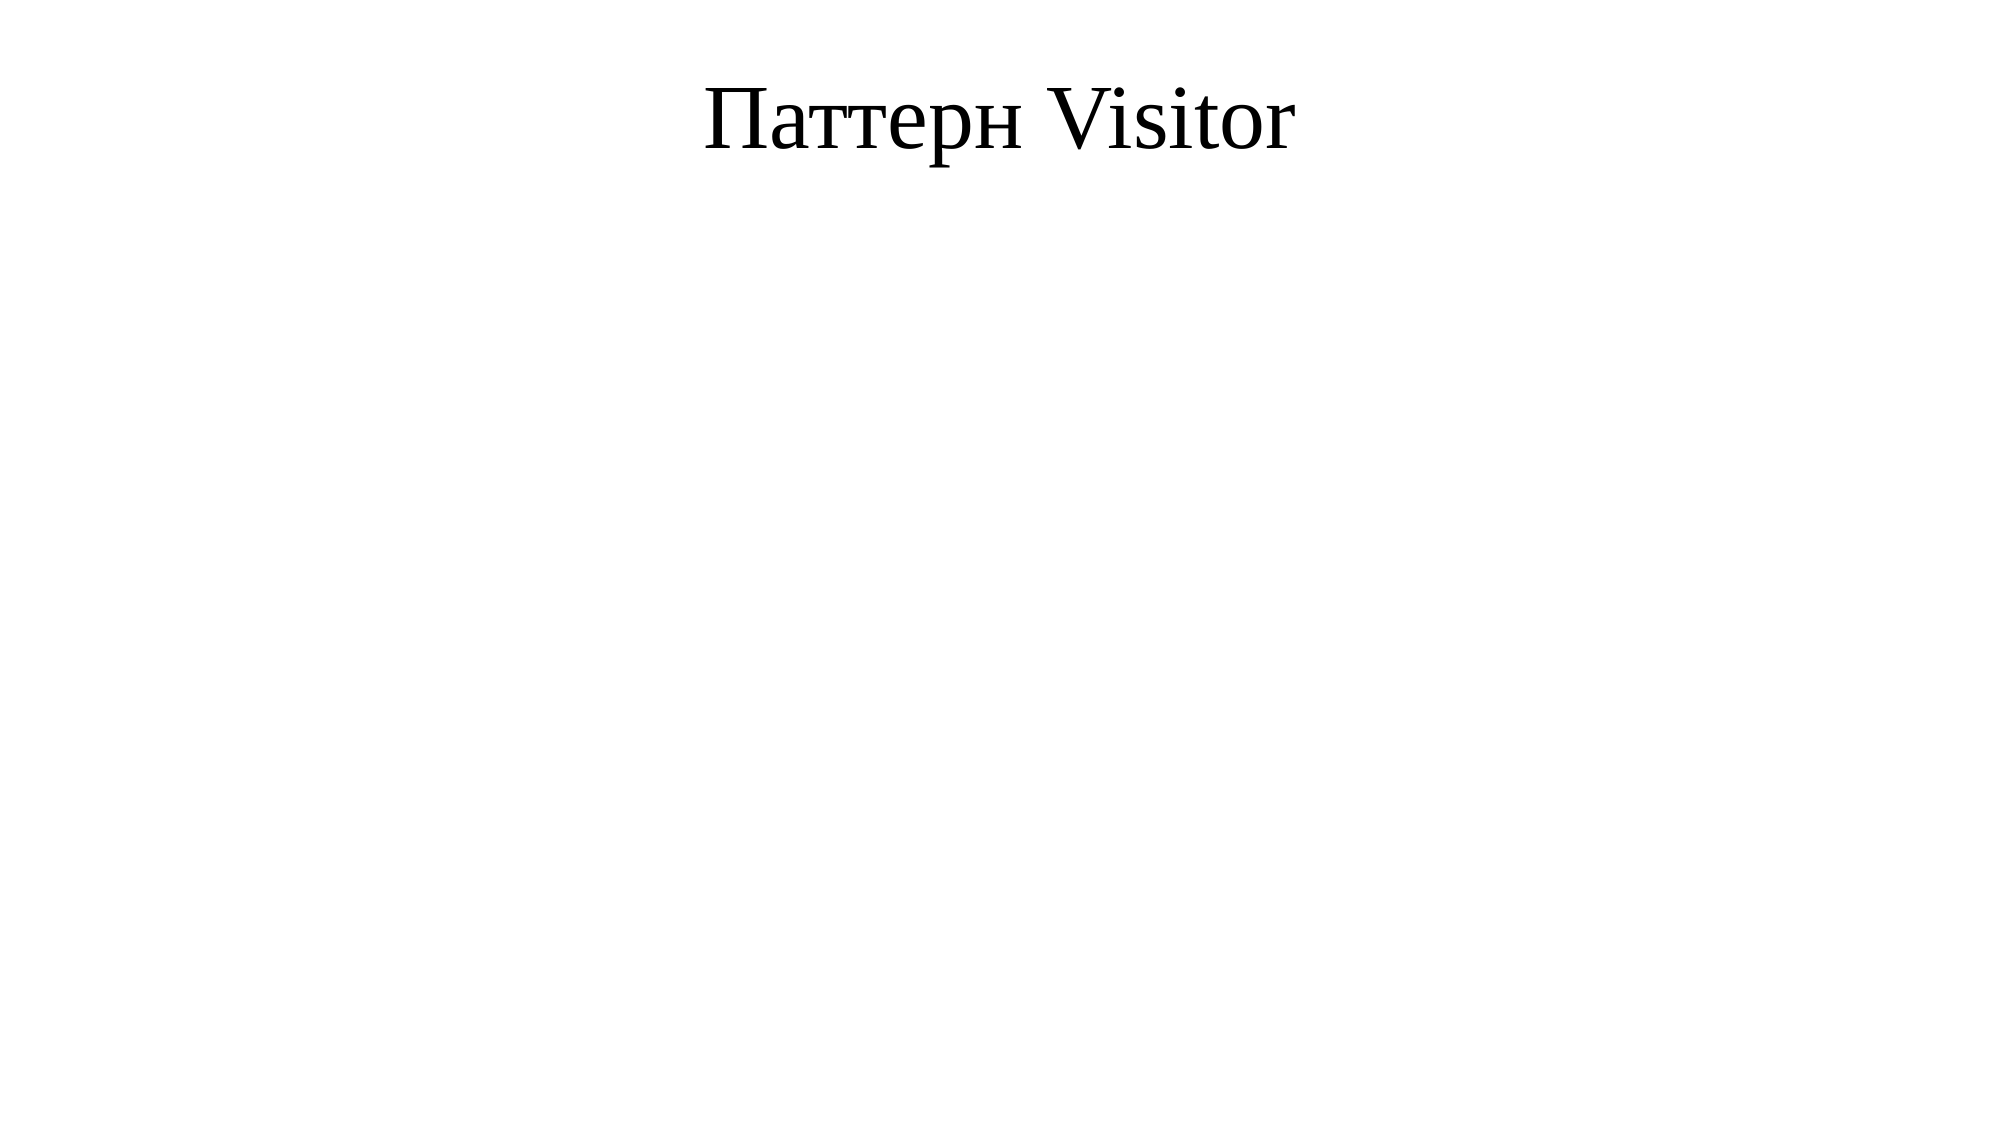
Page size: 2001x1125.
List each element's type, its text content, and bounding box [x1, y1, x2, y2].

title Паттерн Visitor [137, 59, 1863, 179]
